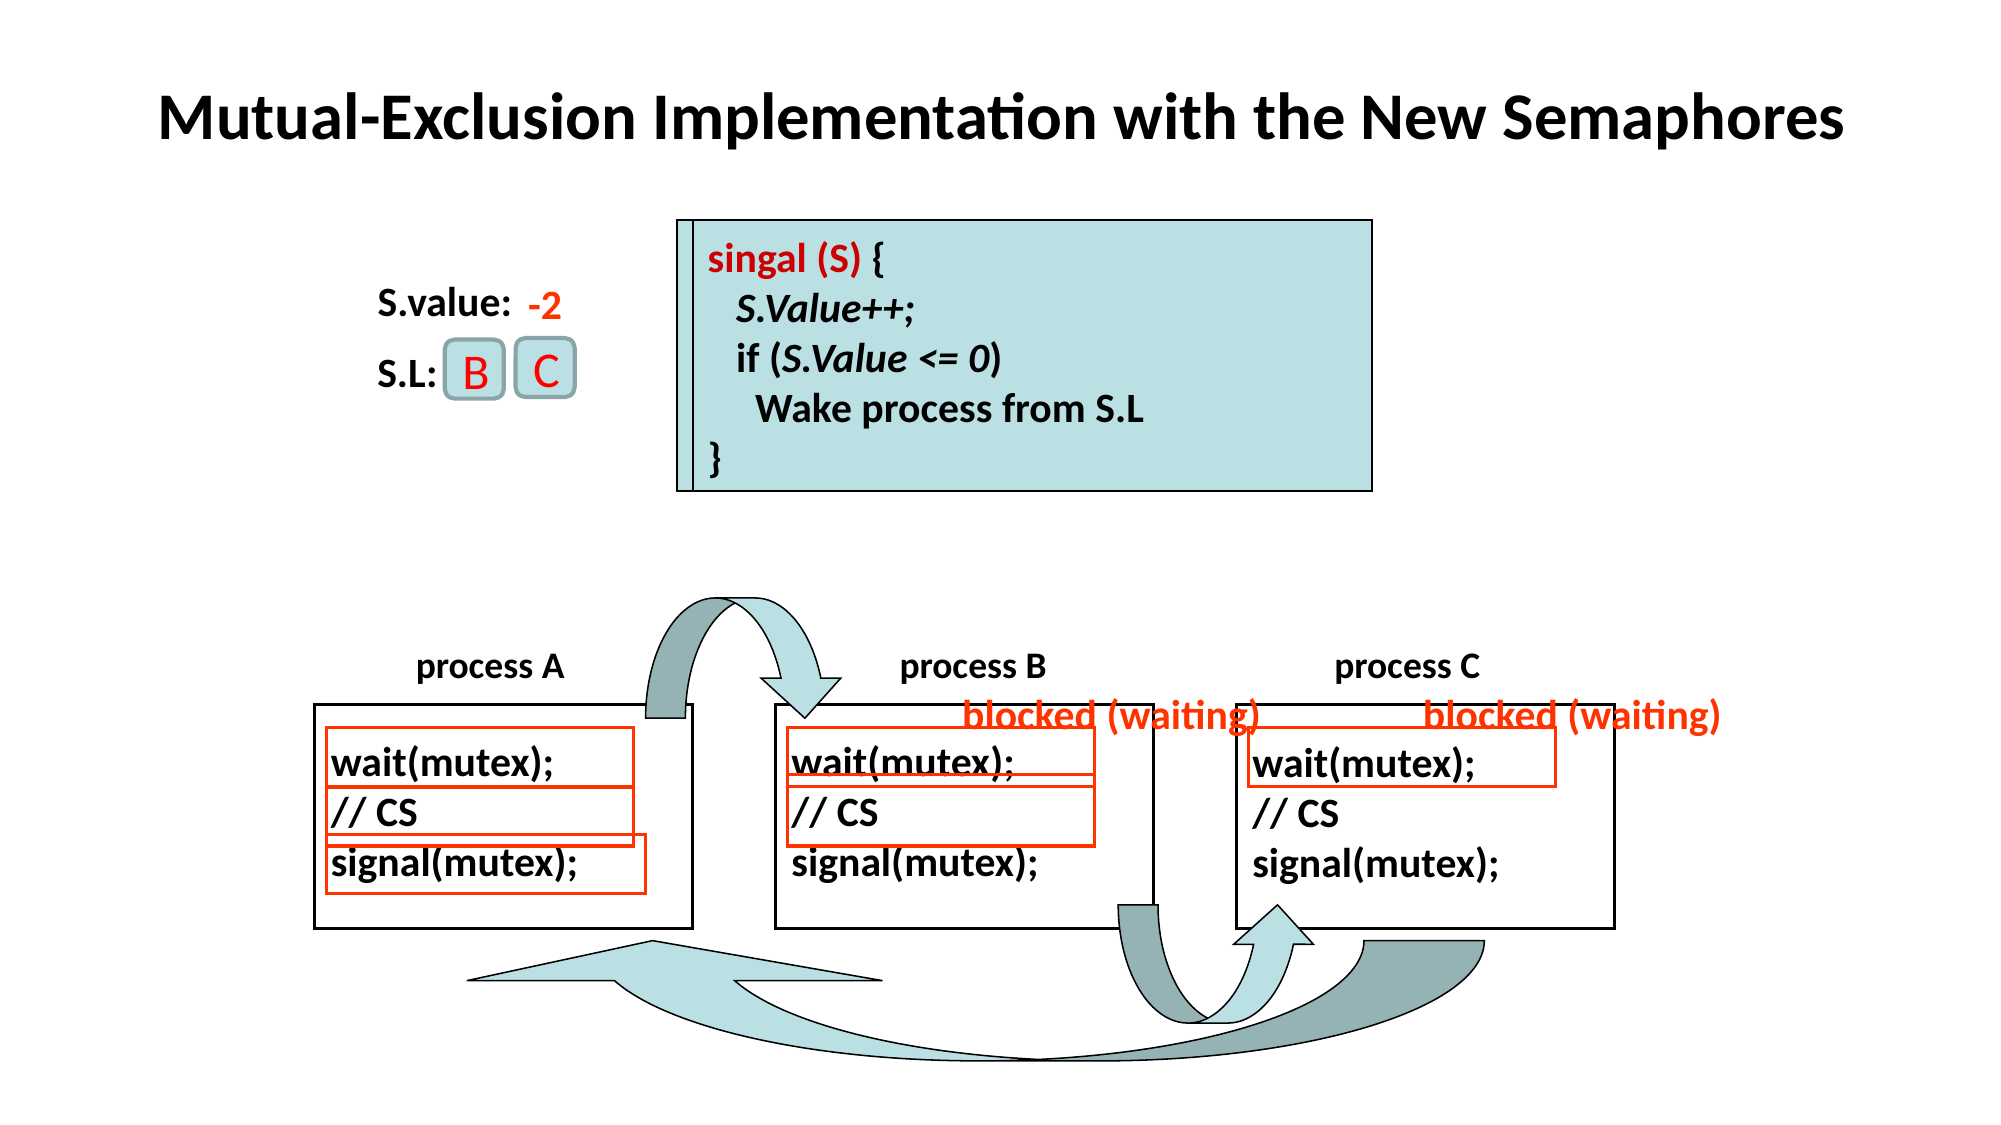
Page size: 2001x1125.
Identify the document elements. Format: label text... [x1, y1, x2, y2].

text_box [787, 727, 1095, 774]
text_box -2 [515, 278, 575, 326]
text_box S.L: [362, 338, 453, 403]
text_box [645, 597, 841, 719]
text_box [326, 834, 646, 894]
text_box [1236, 746, 1615, 929]
text_box [326, 786, 634, 834]
text_box [787, 774, 1095, 846]
text_box [1277, 704, 1408, 727]
text_box S.value: 1 [362, 267, 558, 332]
text_box [775, 704, 1154, 929]
text_box process A [400, 633, 580, 693]
text_box blocked (waiting) [947, 680, 1277, 746]
text_box [1248, 727, 1556, 787]
text_box B [442, 337, 506, 401]
text_box singal (S) { S.Value++; if (S.Value <= 0) Wake process from S.L } [692, 219, 1373, 492]
text_box process C [1319, 633, 1496, 693]
text_box [326, 727, 634, 786]
text_box [1118, 904, 1314, 1024]
text_box process B [884, 633, 1062, 693]
text_box wait (S) { S.Value--; if (S.Value < 0 ) Add process to S.L } [677, 219, 692, 492]
title Mutual-Exclusion Implementation with the New Semaphores [102, 18, 1903, 207]
text_box C [513, 335, 577, 400]
text_box [466, 940, 1485, 1061]
text_box [314, 704, 693, 929]
text_box blocked (waiting) [1408, 680, 1737, 746]
text_box [385, 550, 847, 656]
